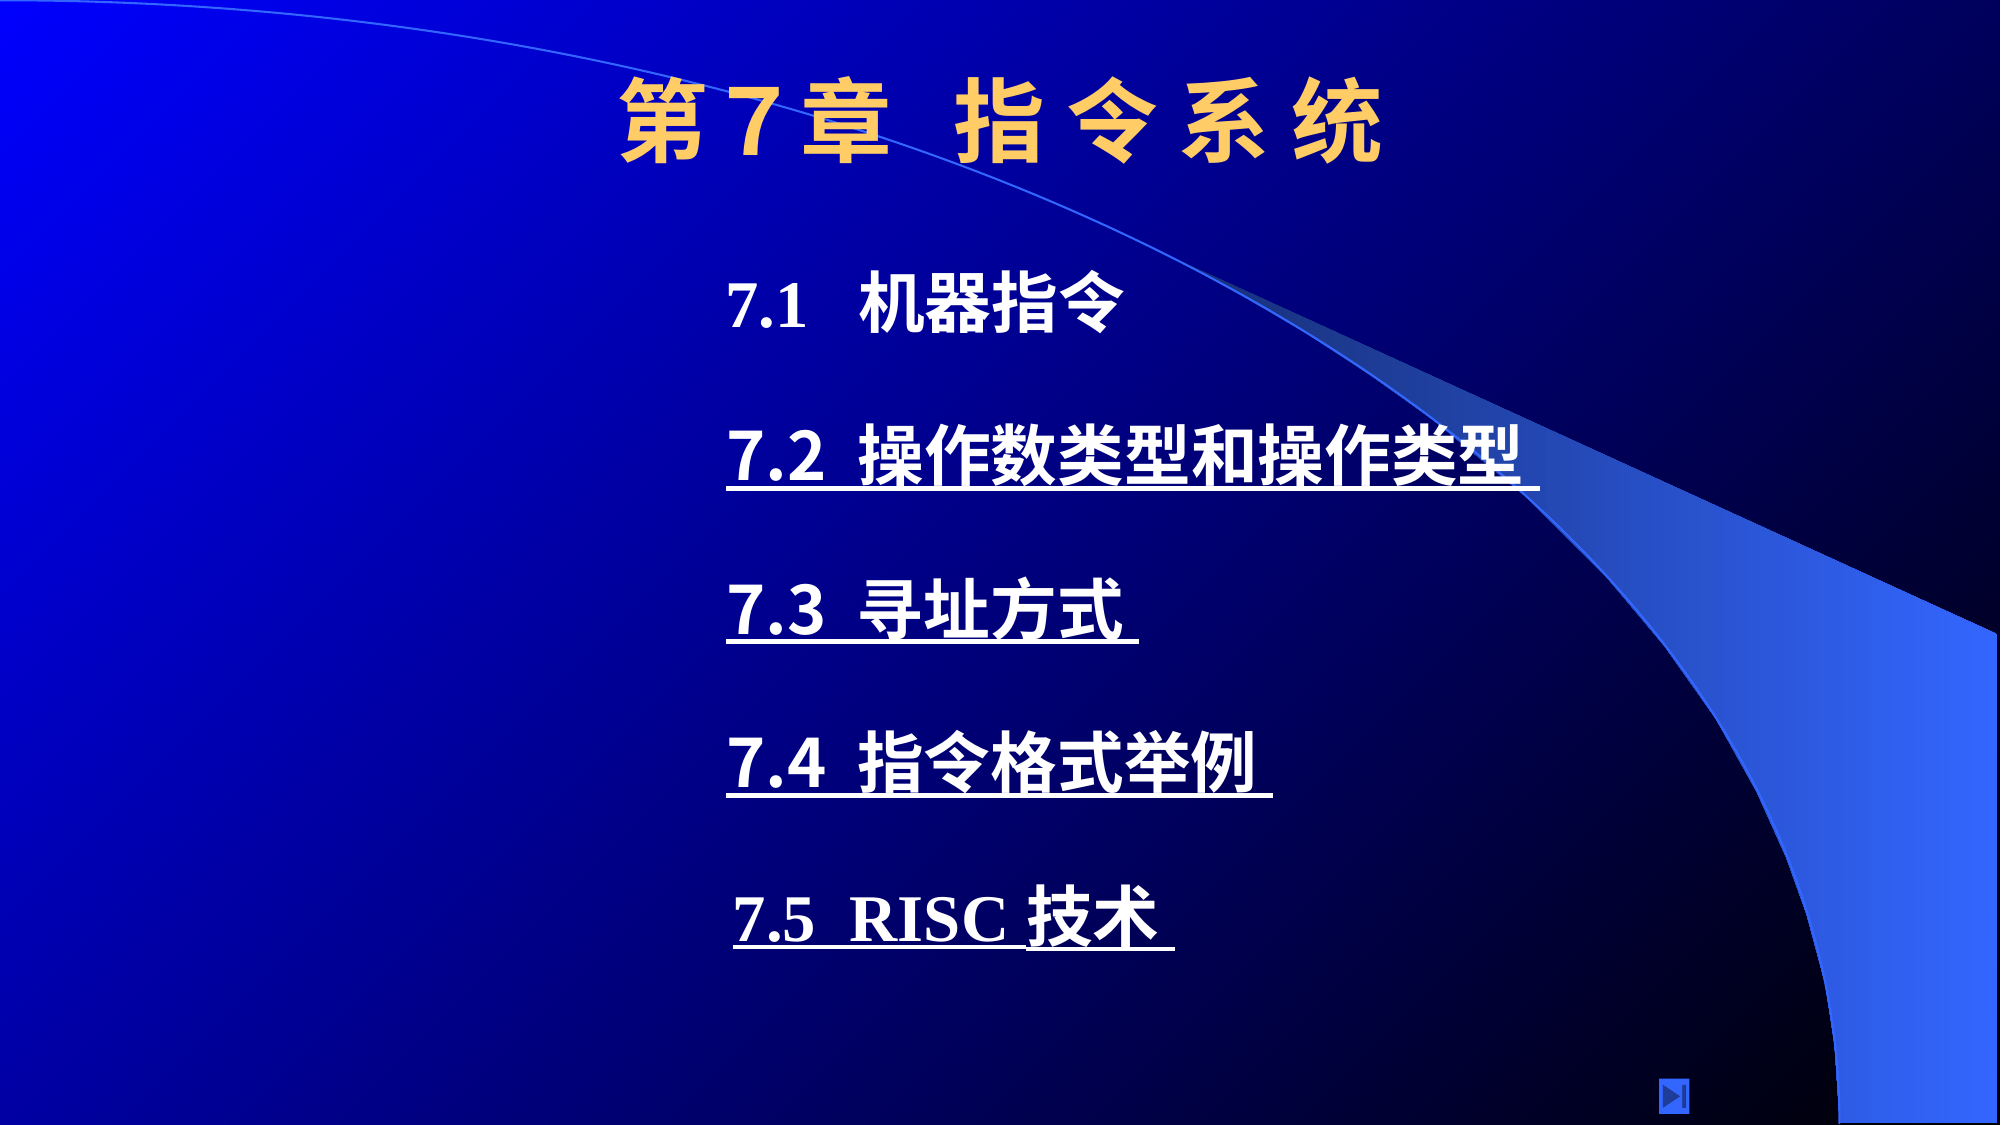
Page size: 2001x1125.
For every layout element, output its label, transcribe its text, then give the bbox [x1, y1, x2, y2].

title 第７章 指 令 系 统 [362, 24, 1638, 213]
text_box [717, 253, 1550, 963]
text_box [1659, 1078, 1690, 1114]
